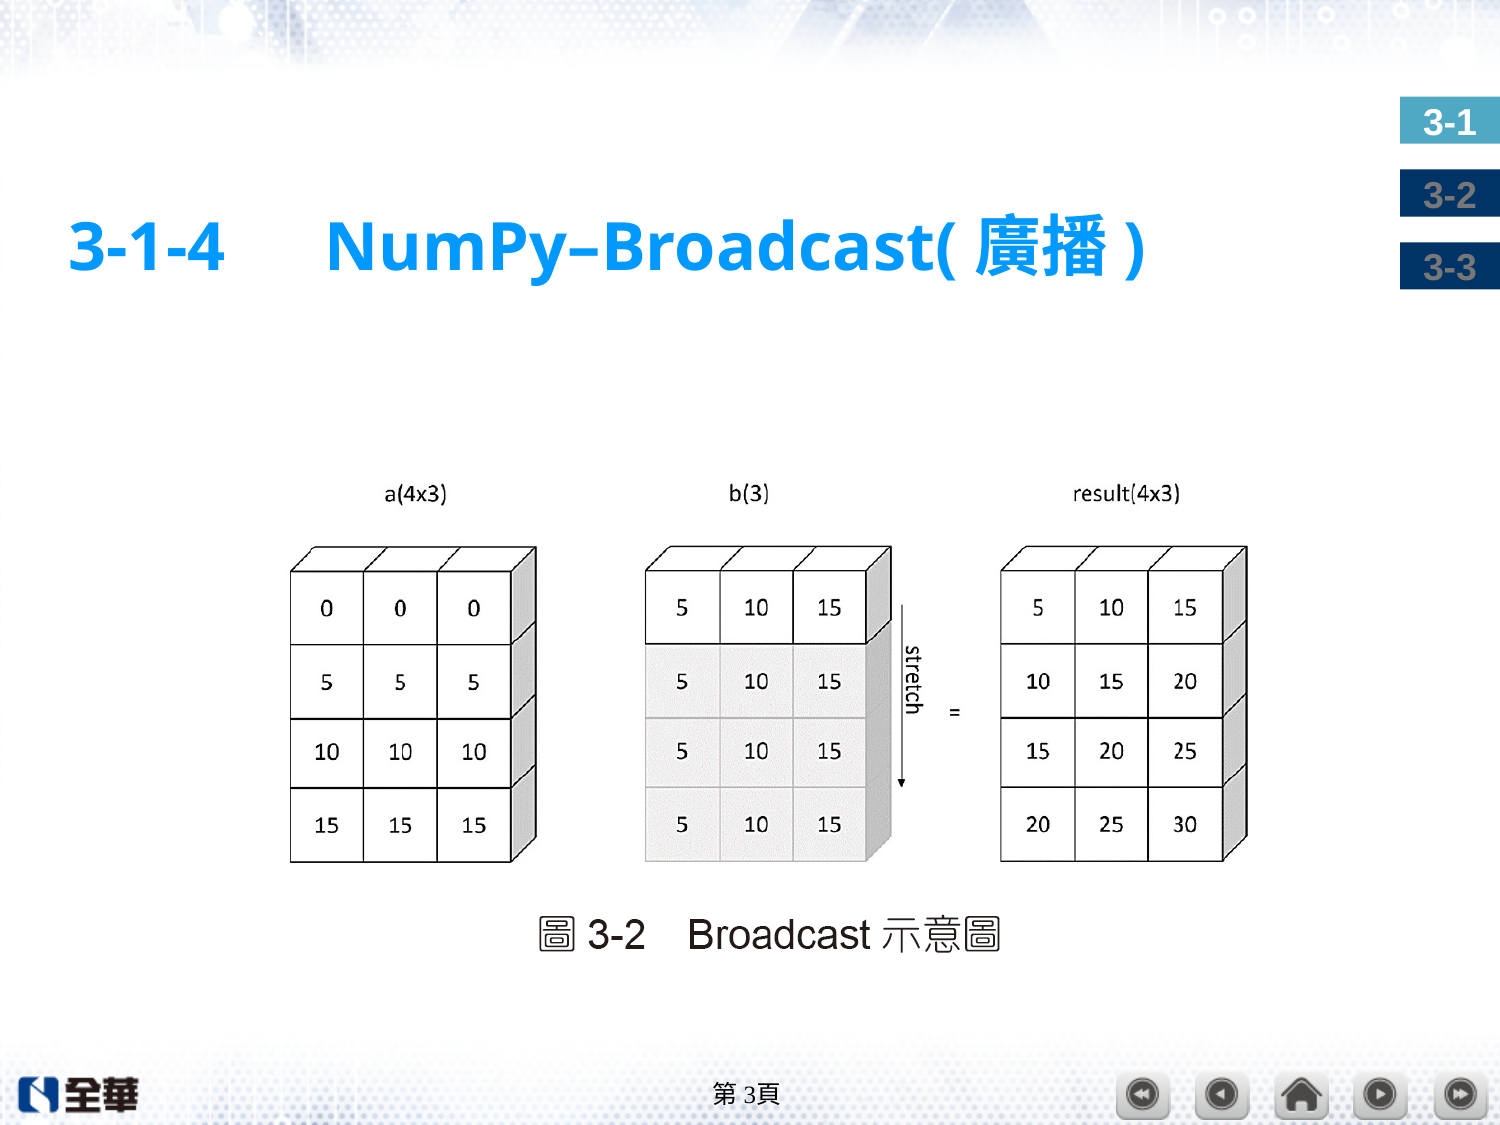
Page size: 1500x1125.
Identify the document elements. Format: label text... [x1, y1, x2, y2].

picture [0, 0, 1500, 1125]
list 3-1-4 NumPy–Broadcast(廣播) [52, 196, 1389, 1024]
